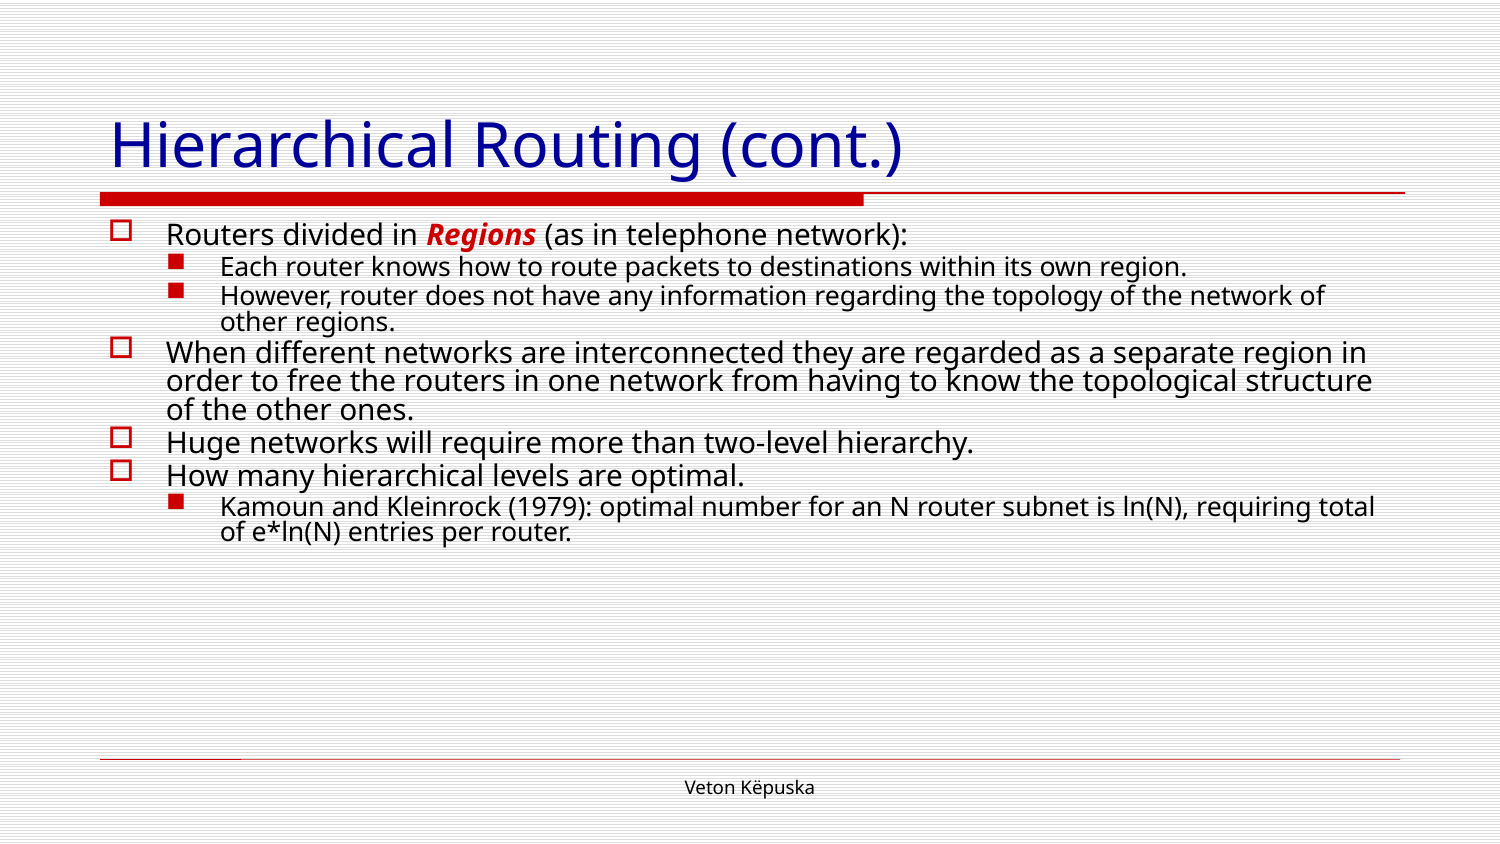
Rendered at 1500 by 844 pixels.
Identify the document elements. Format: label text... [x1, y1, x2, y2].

title Hierarchical Routing (cont.) [94, 37, 1407, 188]
footer Veton Këpuska [512, 768, 988, 828]
slide_number [99, 768, 425, 828]
list Routers divided in Regions (as in telephone network): Each router knows how to route packets to destinations within its own region. However, router does not have any information regarding the topology of the network of other regions. When different networks are interconnected they are regarded as a separate region in order to free the routers in one network from having to know the topological structure of the other ones. Huge networks will require more than two-level hierarchy. How many hierarchical levels are optimal. Kamoun and Kleinrock (1979): optimal number for an N router subnet is ln(N), requiring total of e*ln(N) entries per router. [92, 215, 1406, 741]
slide_number [1074, 768, 1400, 828]
